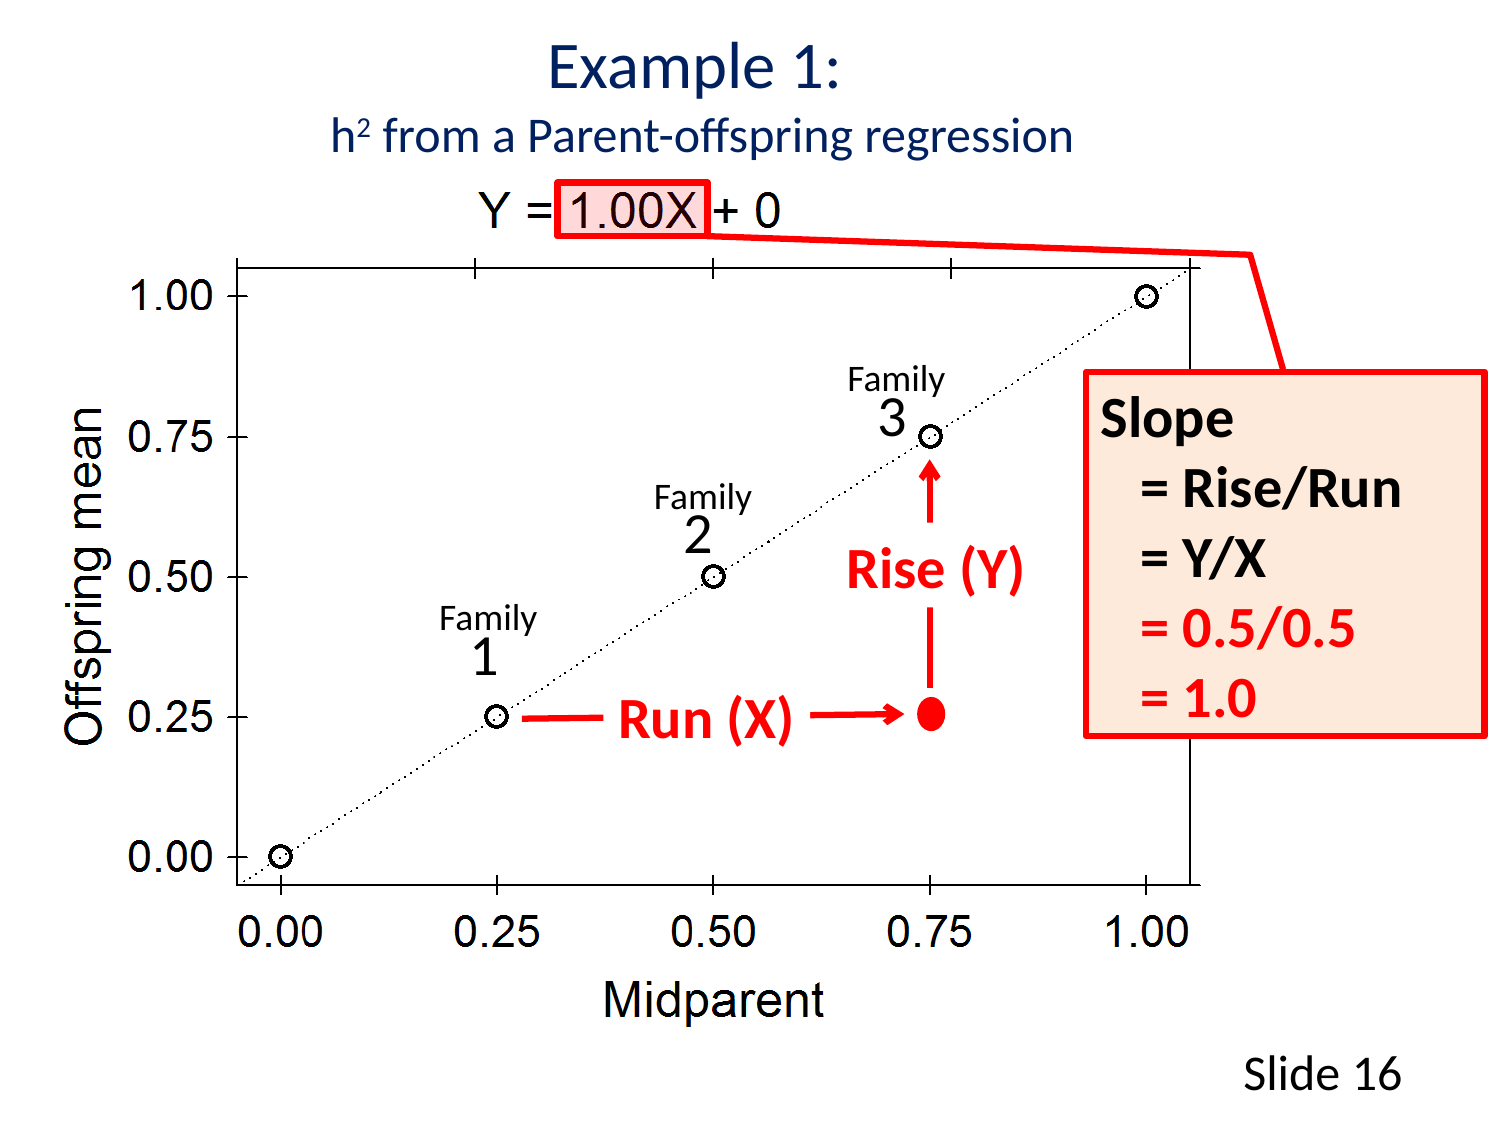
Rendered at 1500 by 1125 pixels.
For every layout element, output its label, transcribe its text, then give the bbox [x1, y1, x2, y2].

text_box [1212, 251, 1286, 371]
slide_number Slide 16 [1068, 1046, 1418, 1094]
title Example 1: h2 from a Parent-offspring regression [47, 0, 1358, 187]
text_box Slope = Rise/Run = Y/X = 0.5/0.5 = 1.0 [1212, 371, 1485, 737]
picture [46, 164, 1208, 1036]
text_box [521, 713, 905, 719]
